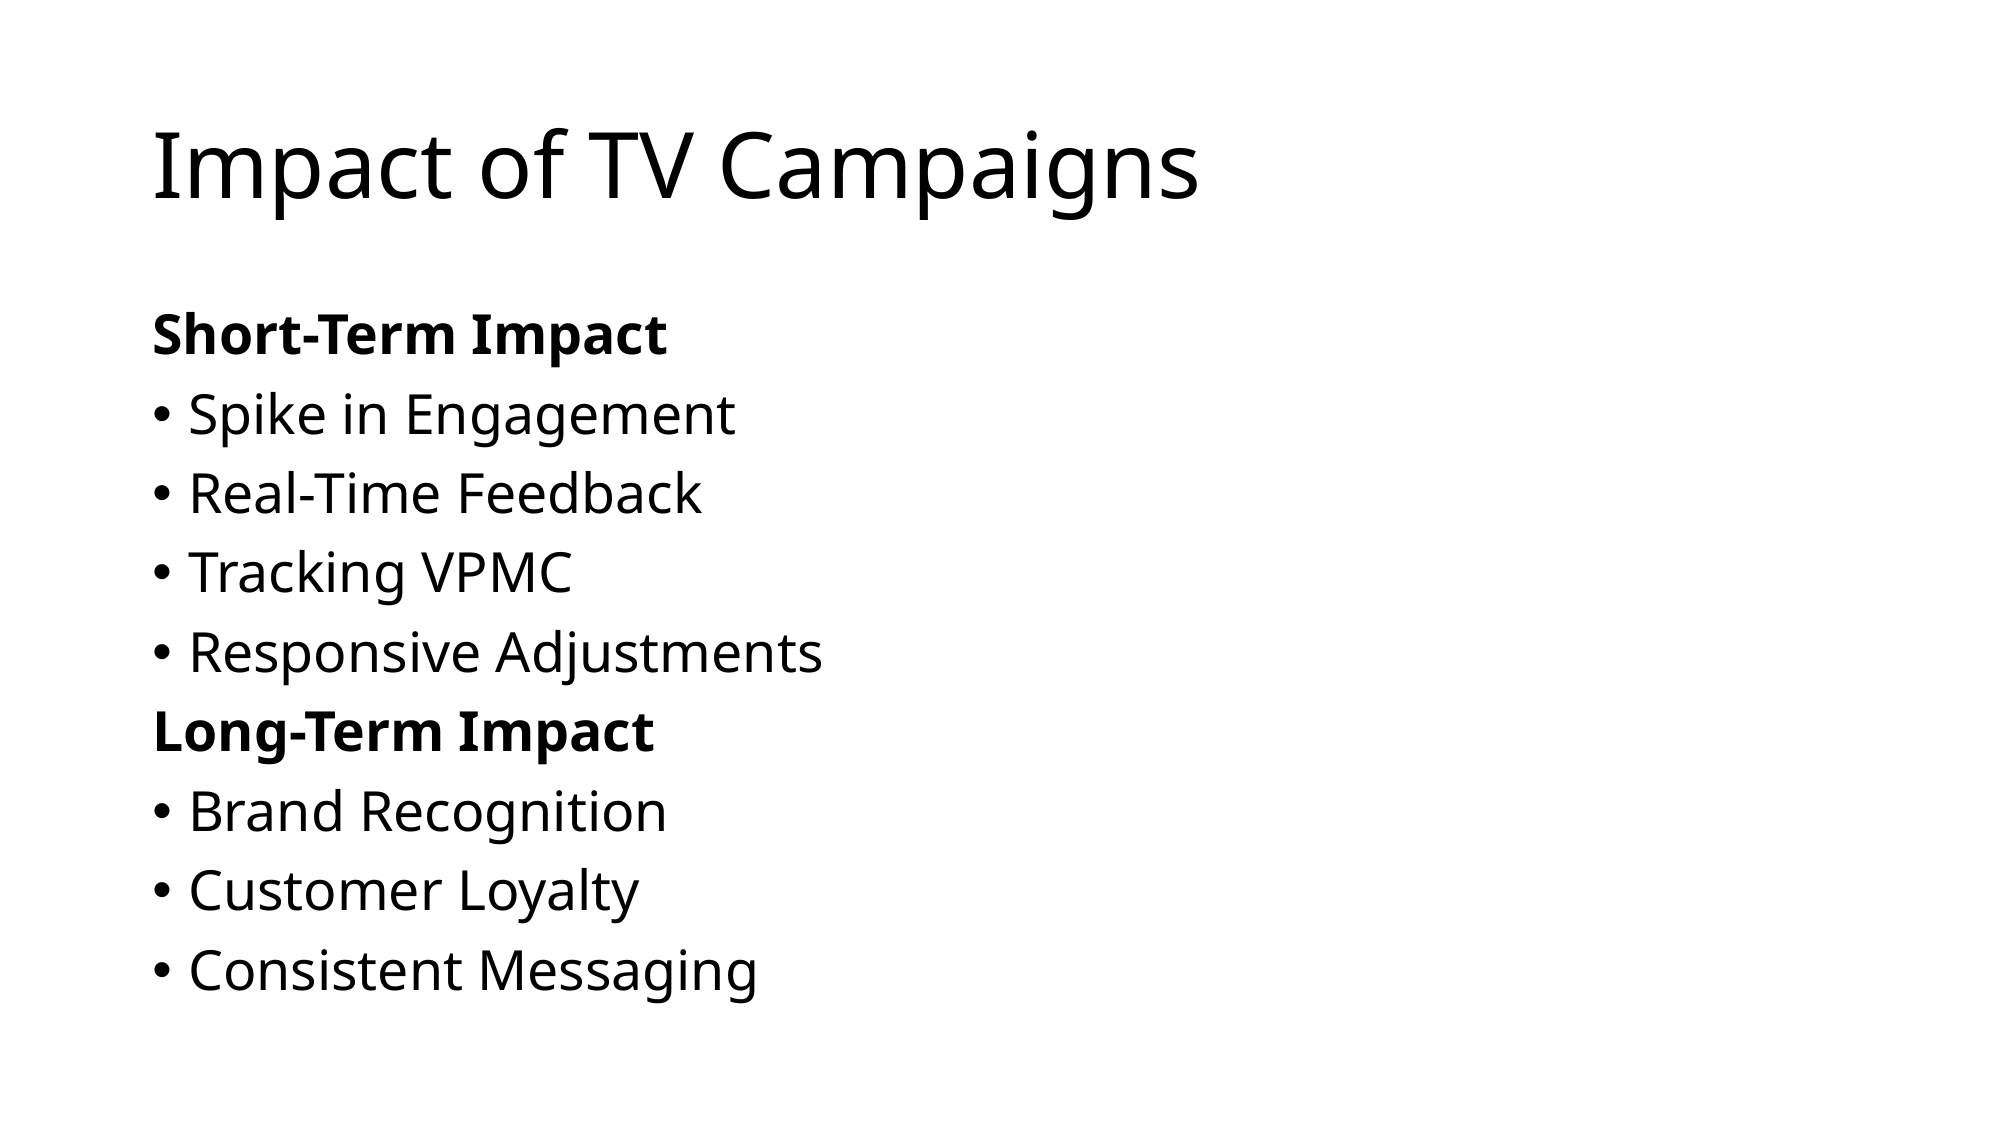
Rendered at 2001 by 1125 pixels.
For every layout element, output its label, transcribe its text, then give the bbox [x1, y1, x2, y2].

list Short-Term Impact Spike in Engagement Real-Time Feedback Tracking VPMC Responsive Adjustments Long-Term Impact Brand Recognition Customer Loyalty Consistent Messaging [137, 299, 1863, 1014]
title Impact of TV Campaigns [137, 59, 1863, 278]
